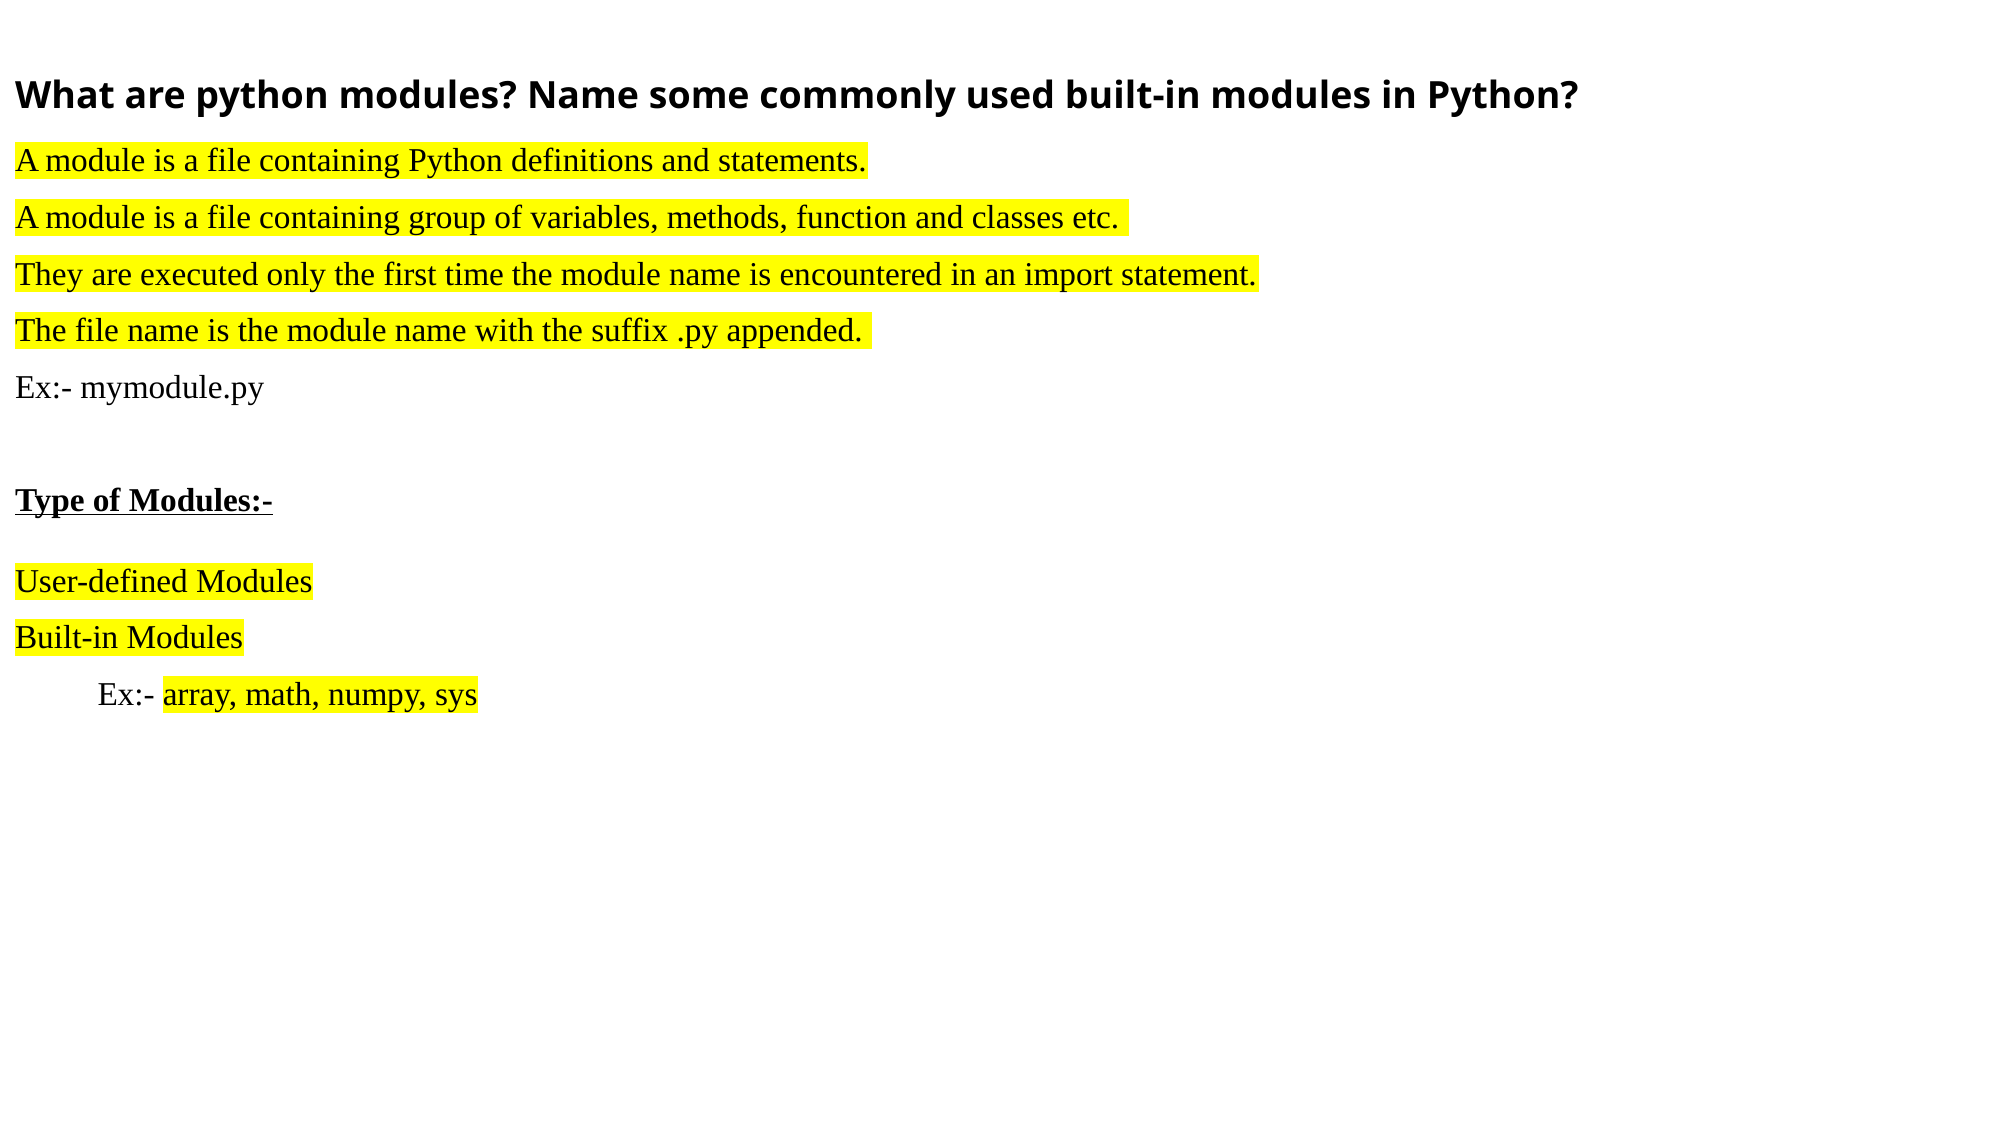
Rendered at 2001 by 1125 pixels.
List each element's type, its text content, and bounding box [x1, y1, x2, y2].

title What are python modules? Name some commonly used built-in modules in Python? [0, 0, 2000, 124]
subtitle A module is a file containing Python definitions and statements. A module is a file containing group of variables, methods, function and classes etc. They are executed only the first time the module name is encountered in an import statement. The file name is the module name with the suffix .py appended. Ex:- mymodule.py Type of Modules:- User-defined Modules Built-in Modules Ex:- array, math, numpy, sys [0, 135, 2000, 1125]
